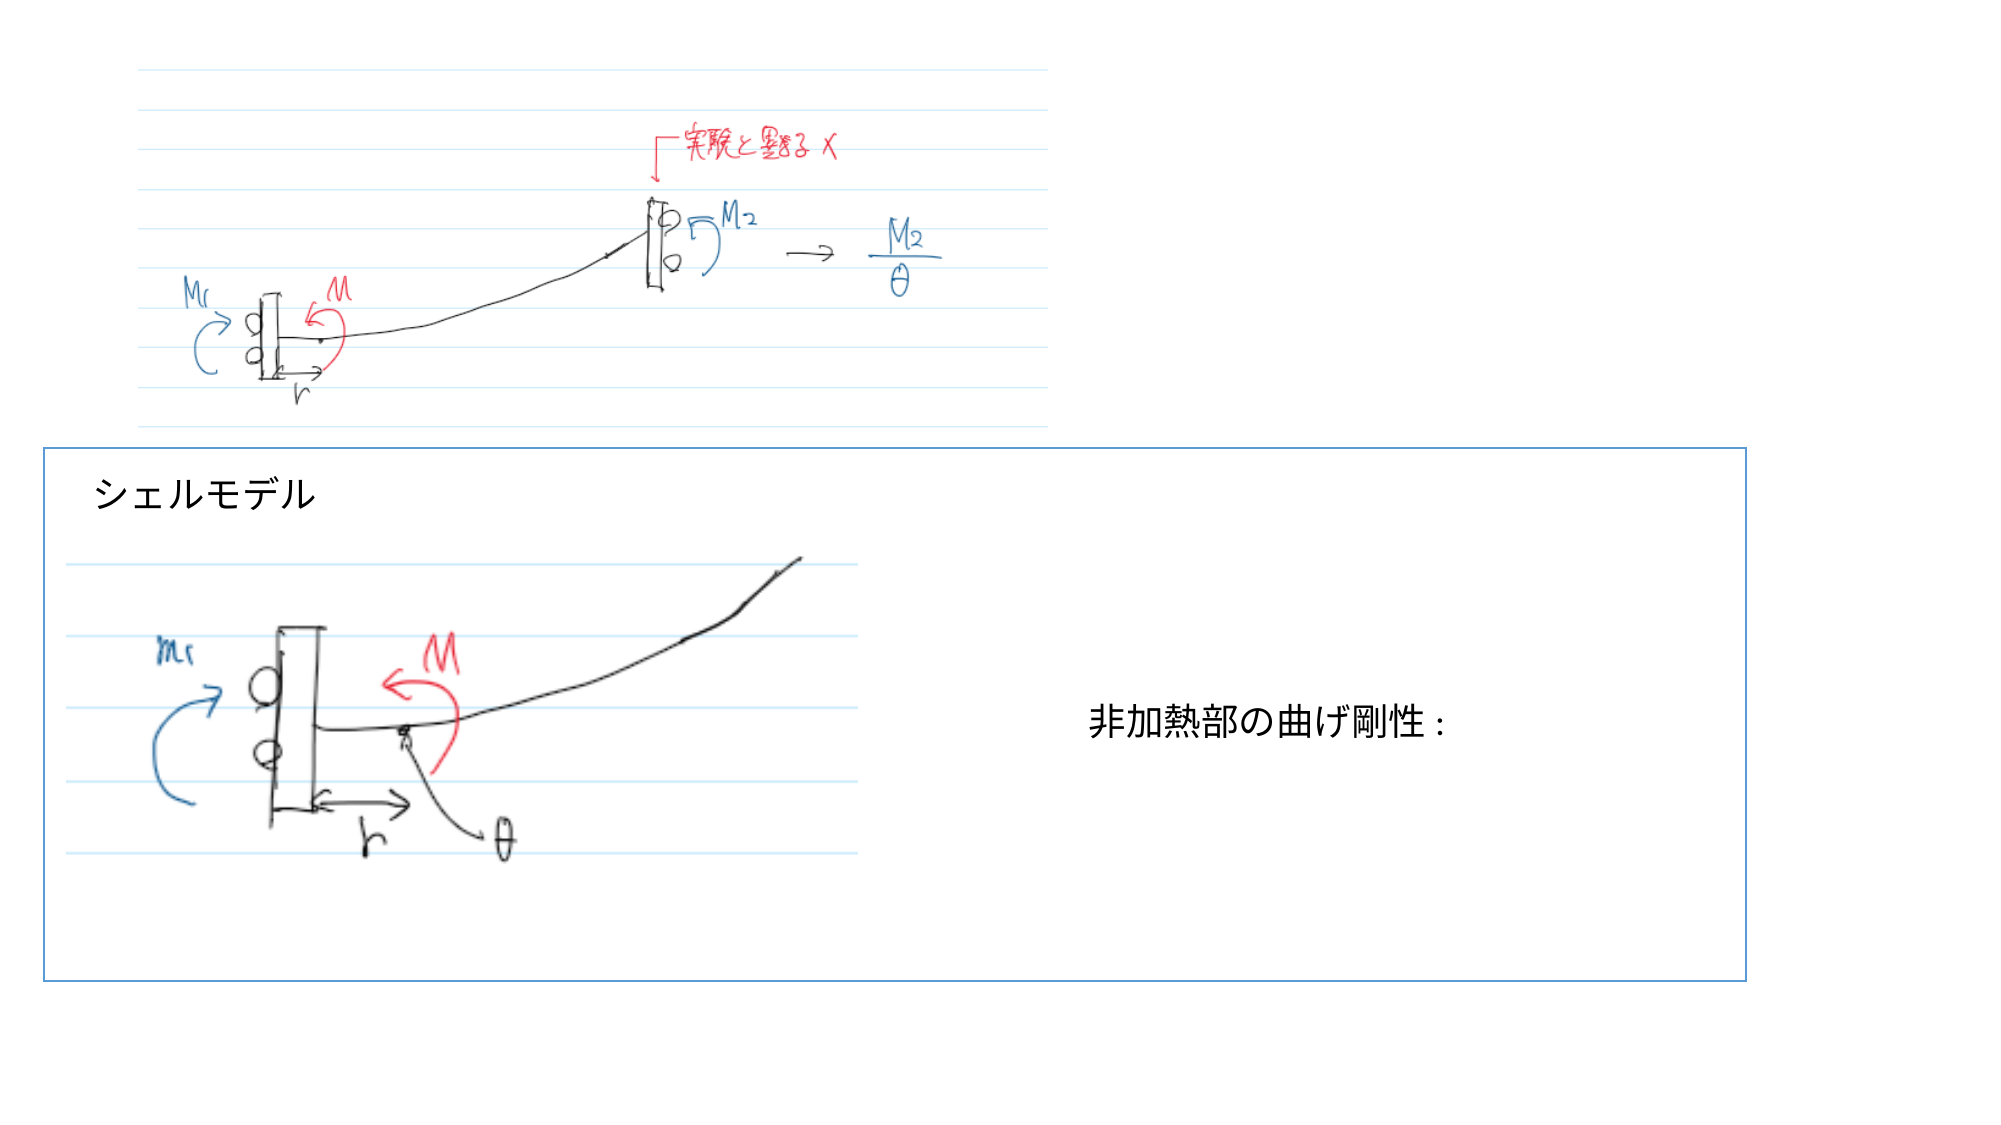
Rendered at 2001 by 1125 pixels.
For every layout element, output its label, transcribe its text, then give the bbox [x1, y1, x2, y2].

picture [138, 56, 1048, 436]
text_box シェルモデル [77, 463, 333, 499]
picture [66, 499, 858, 902]
text_box [43, 447, 1747, 982]
